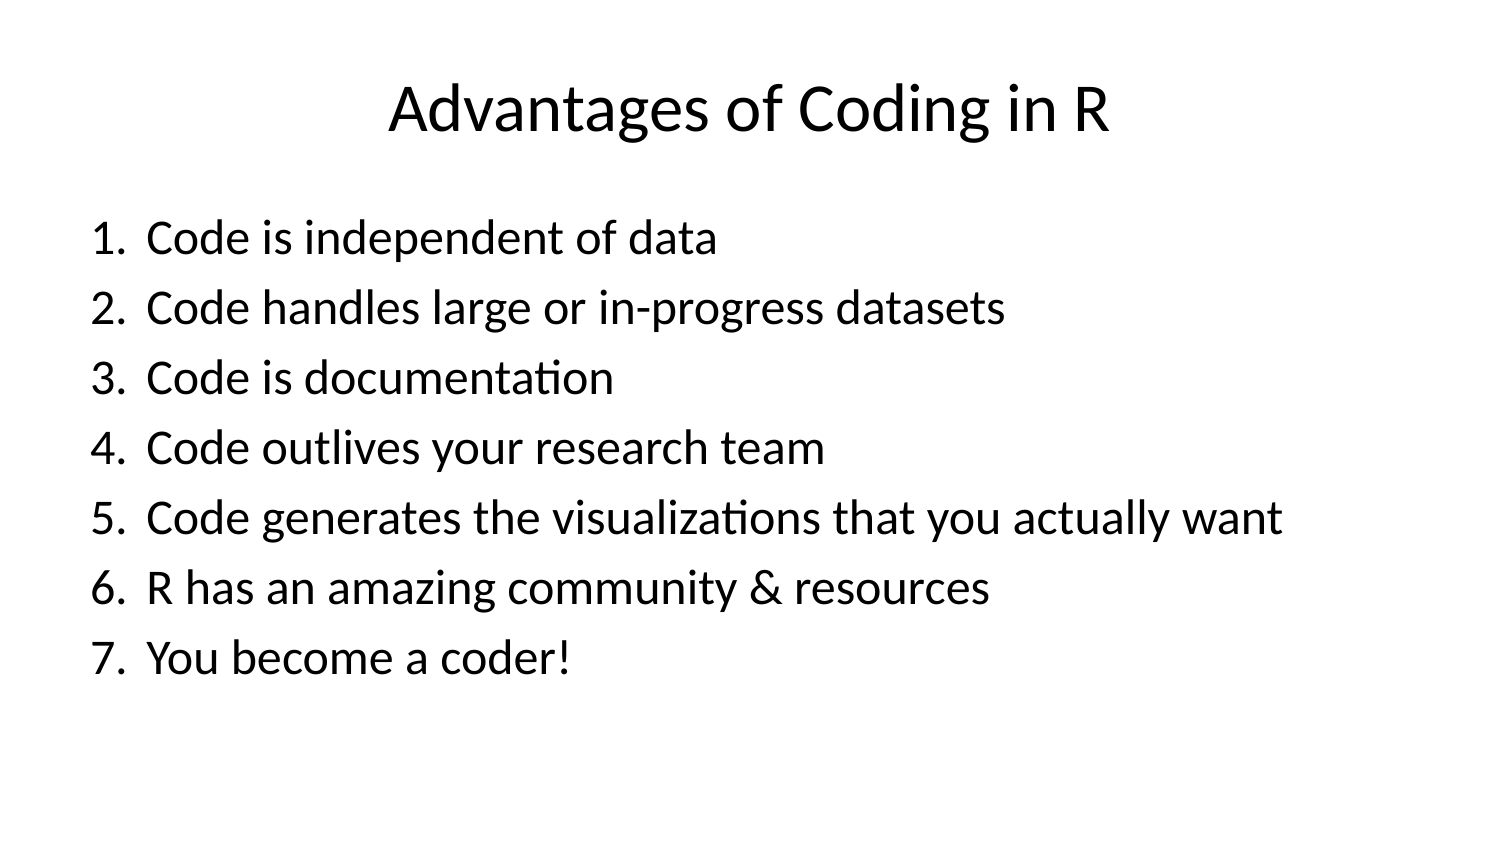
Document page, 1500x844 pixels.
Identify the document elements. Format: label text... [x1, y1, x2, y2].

list Code is independent of data Code handles large or in-progress datasets Code is documentation Code outlives your research team Code generates the visualizations that you actually want R has an amazing community & resources You become a coder! [75, 196, 1425, 754]
title Advantages of Coding in R [75, 33, 1425, 175]
